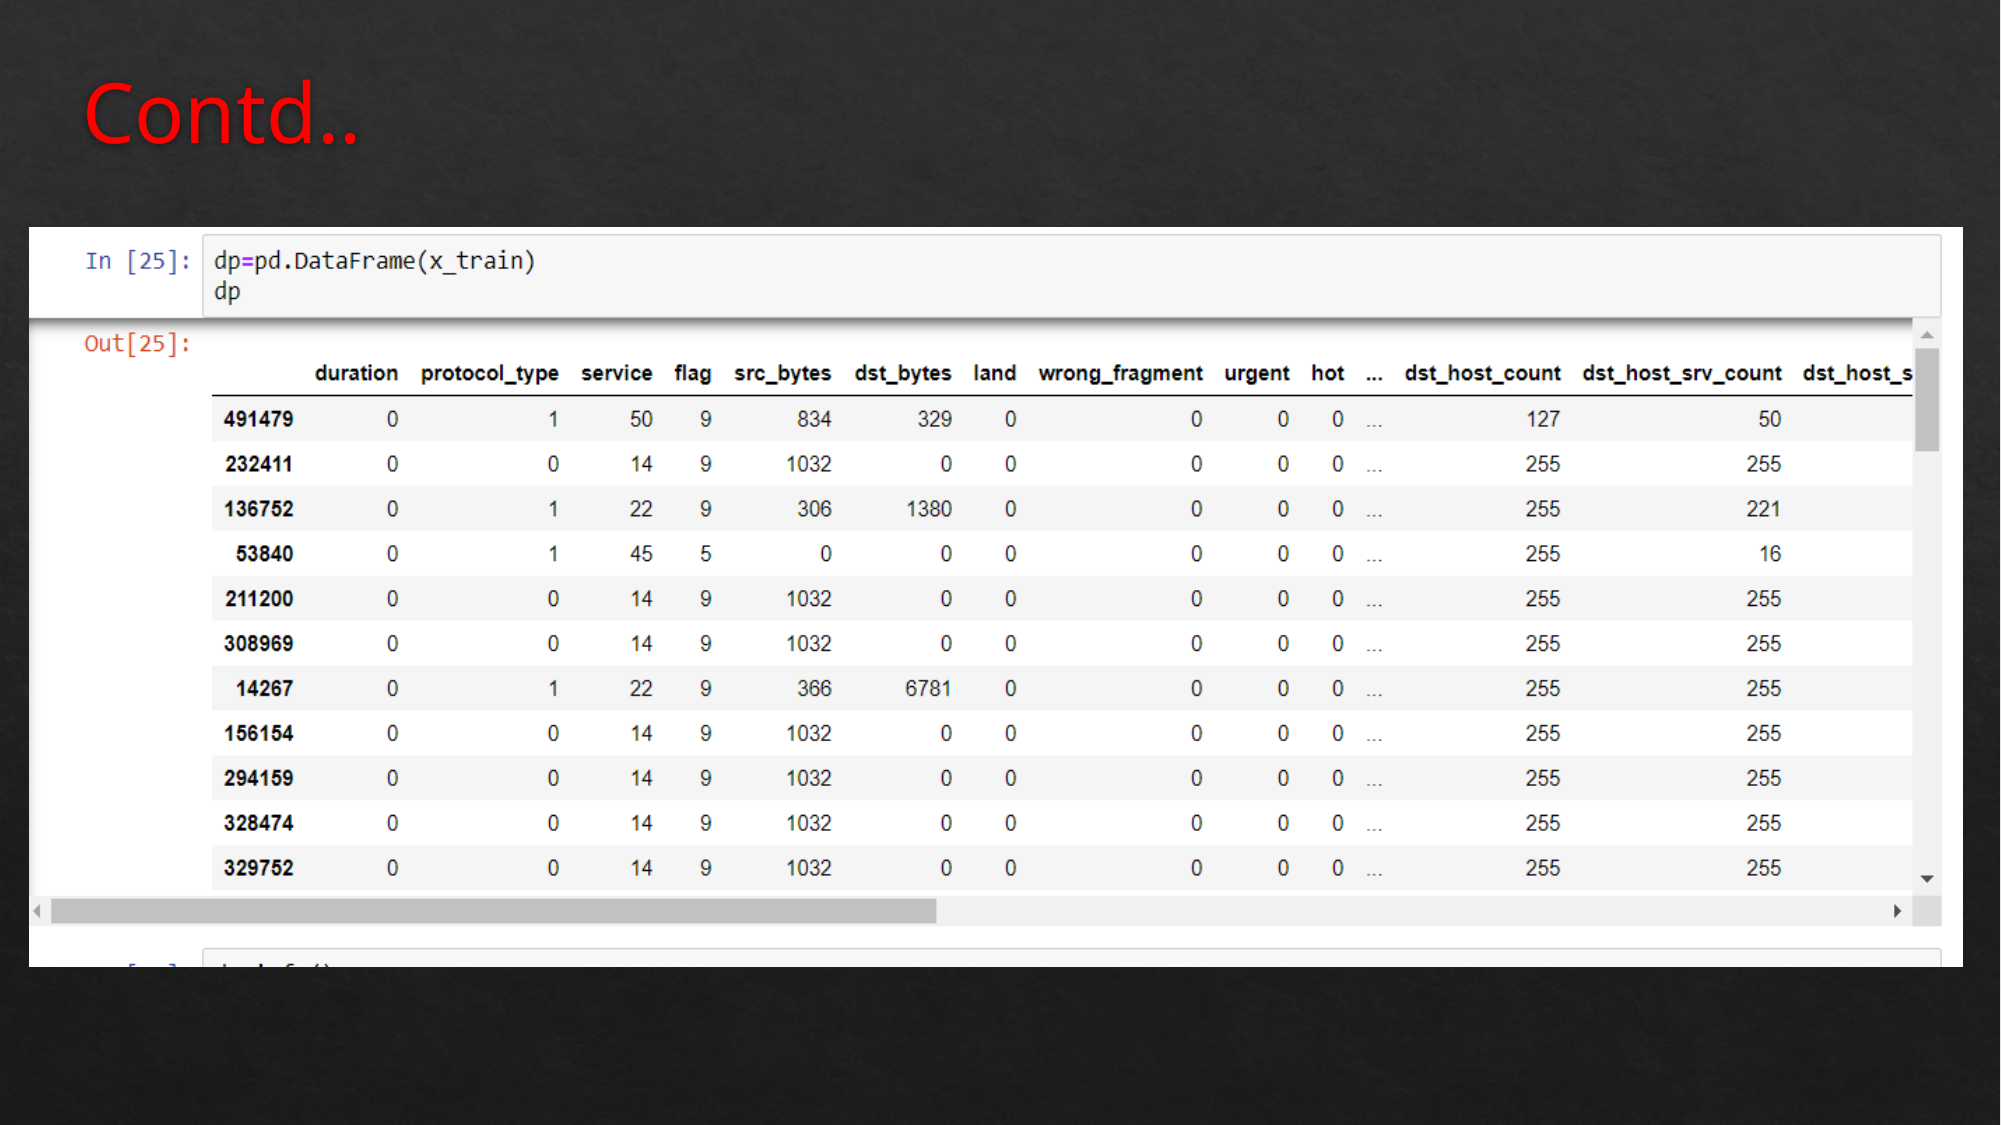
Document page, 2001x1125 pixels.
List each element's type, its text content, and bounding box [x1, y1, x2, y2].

picture [29, 227, 1963, 967]
title Contd.. [67, 31, 1766, 191]
